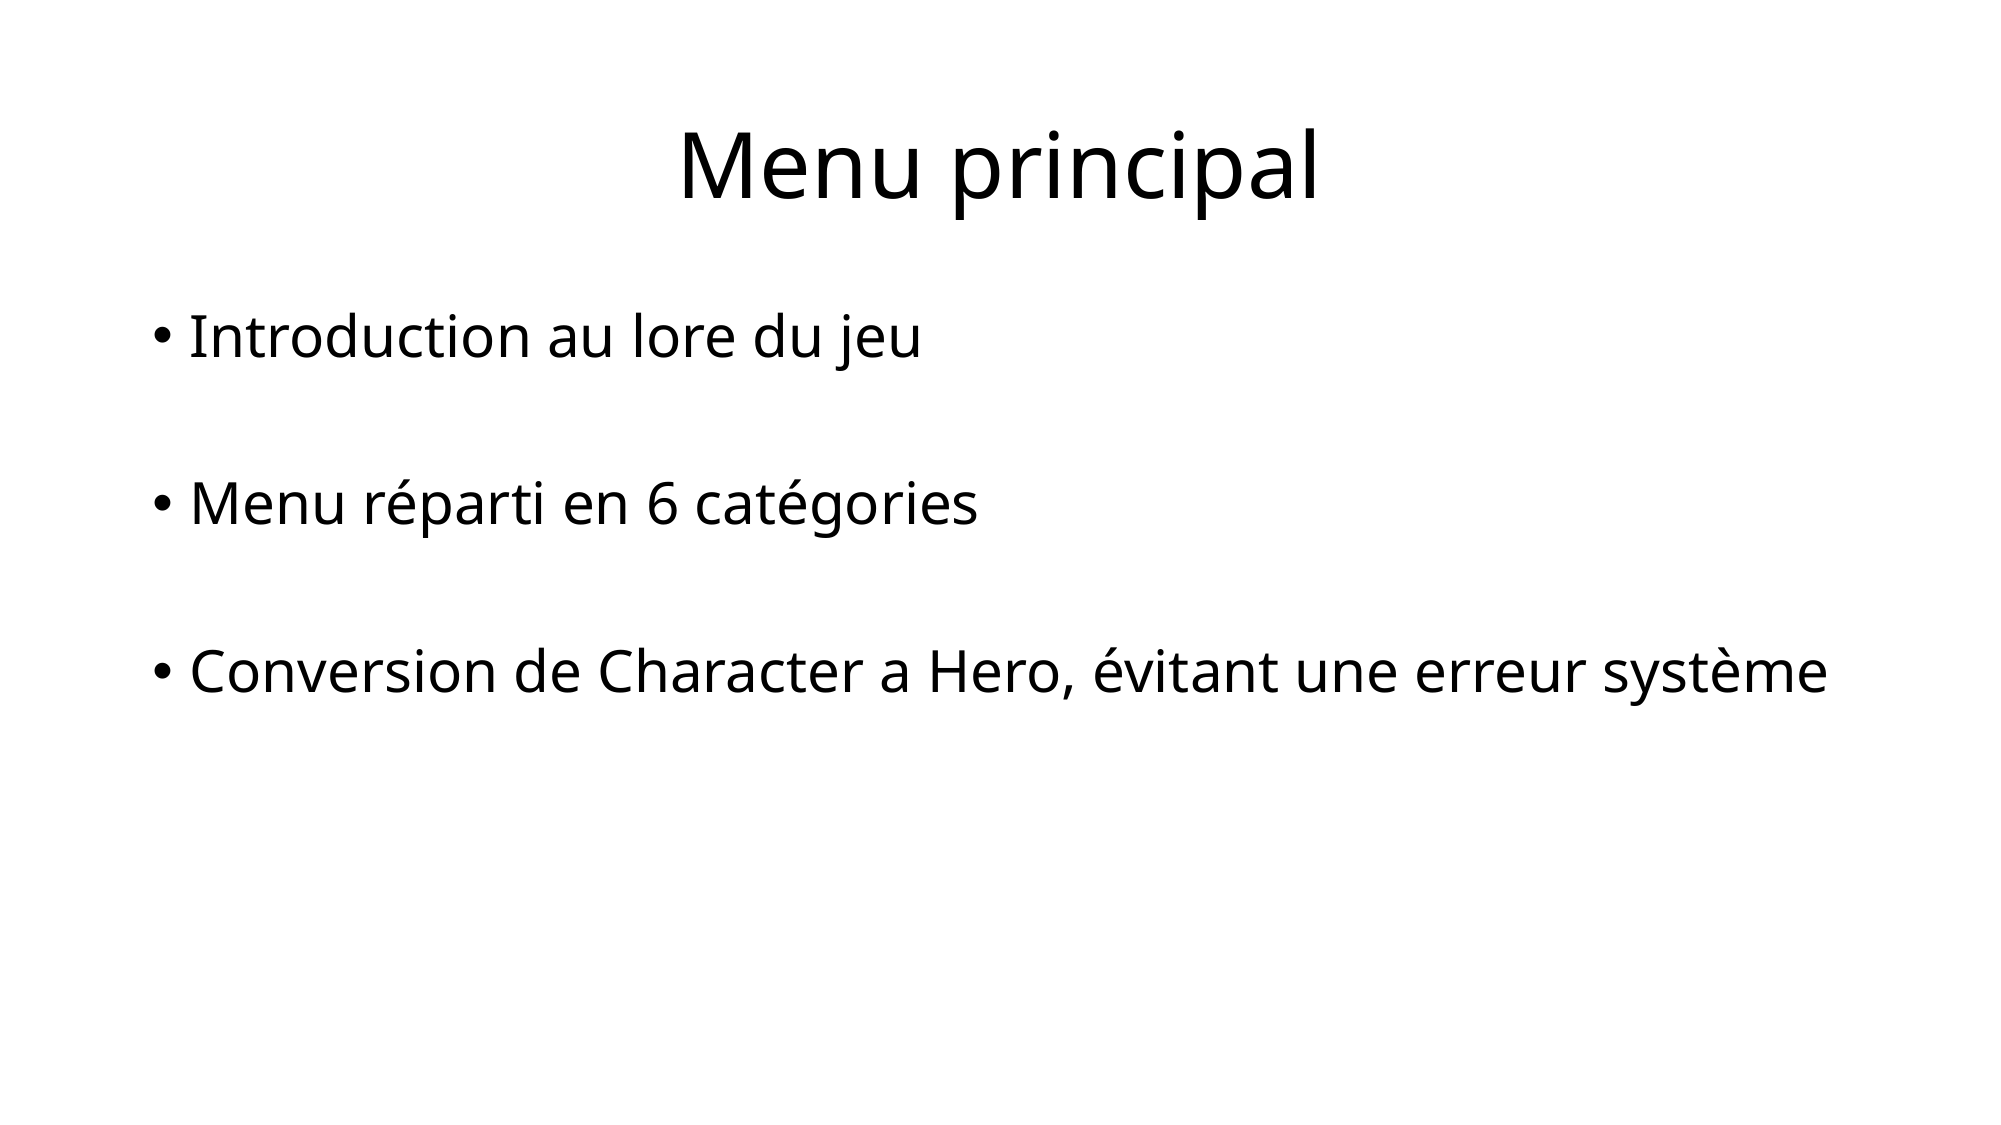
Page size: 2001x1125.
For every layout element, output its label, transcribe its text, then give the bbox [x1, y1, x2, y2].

title Menu principal [137, 59, 1863, 278]
list Introduction au lore du jeu Menu réparti en 6 catégories Conversion de Character a Hero, évitant une erreur système [137, 299, 1863, 1014]
